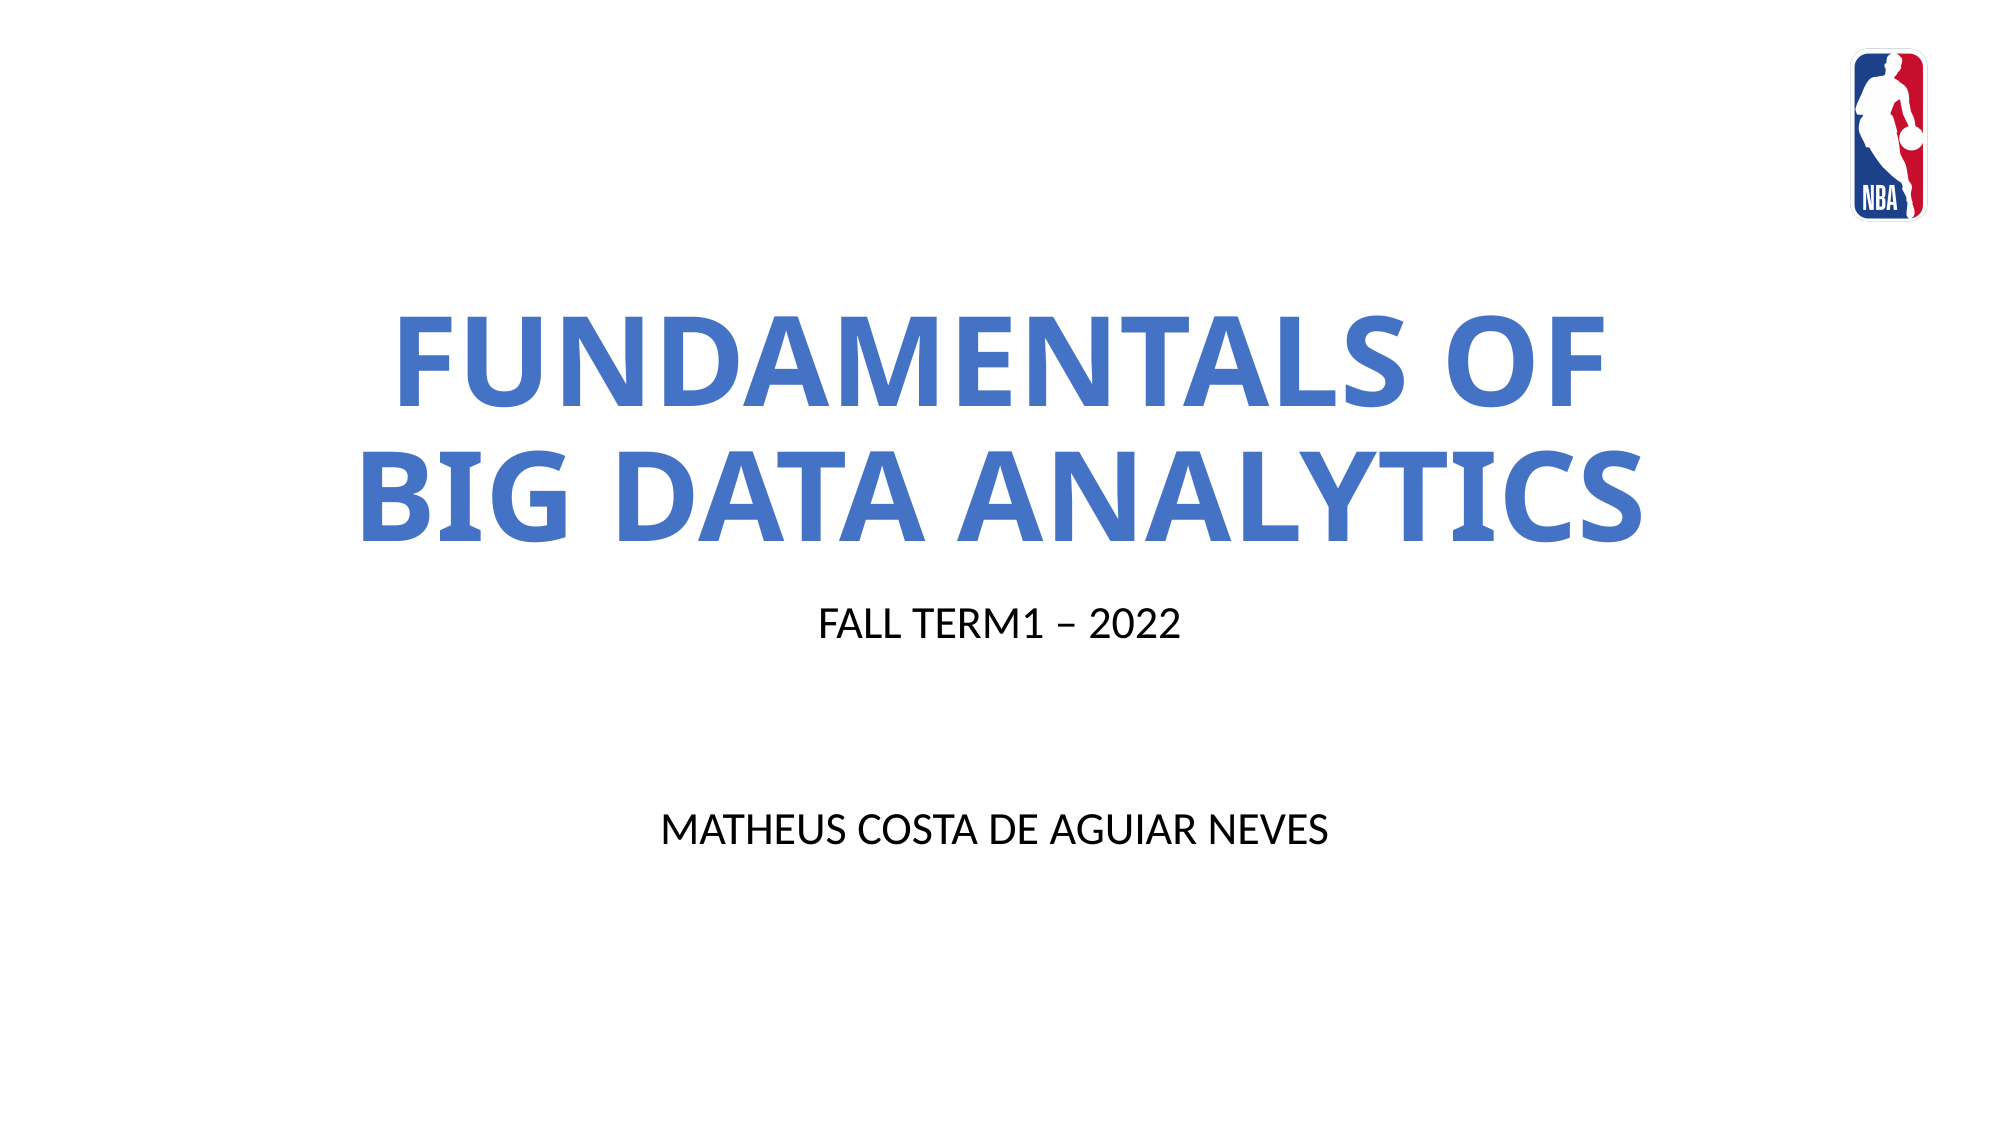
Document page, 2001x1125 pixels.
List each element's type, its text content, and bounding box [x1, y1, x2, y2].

title FUNDAMENTALS OF BIG DATA ANALYTICS [249, 184, 1750, 576]
picture [1846, 40, 1932, 230]
subtitle FALL TERM1 – 2022 MATHEUS COSTA DE AGUIAR NEVES [249, 590, 1750, 863]
